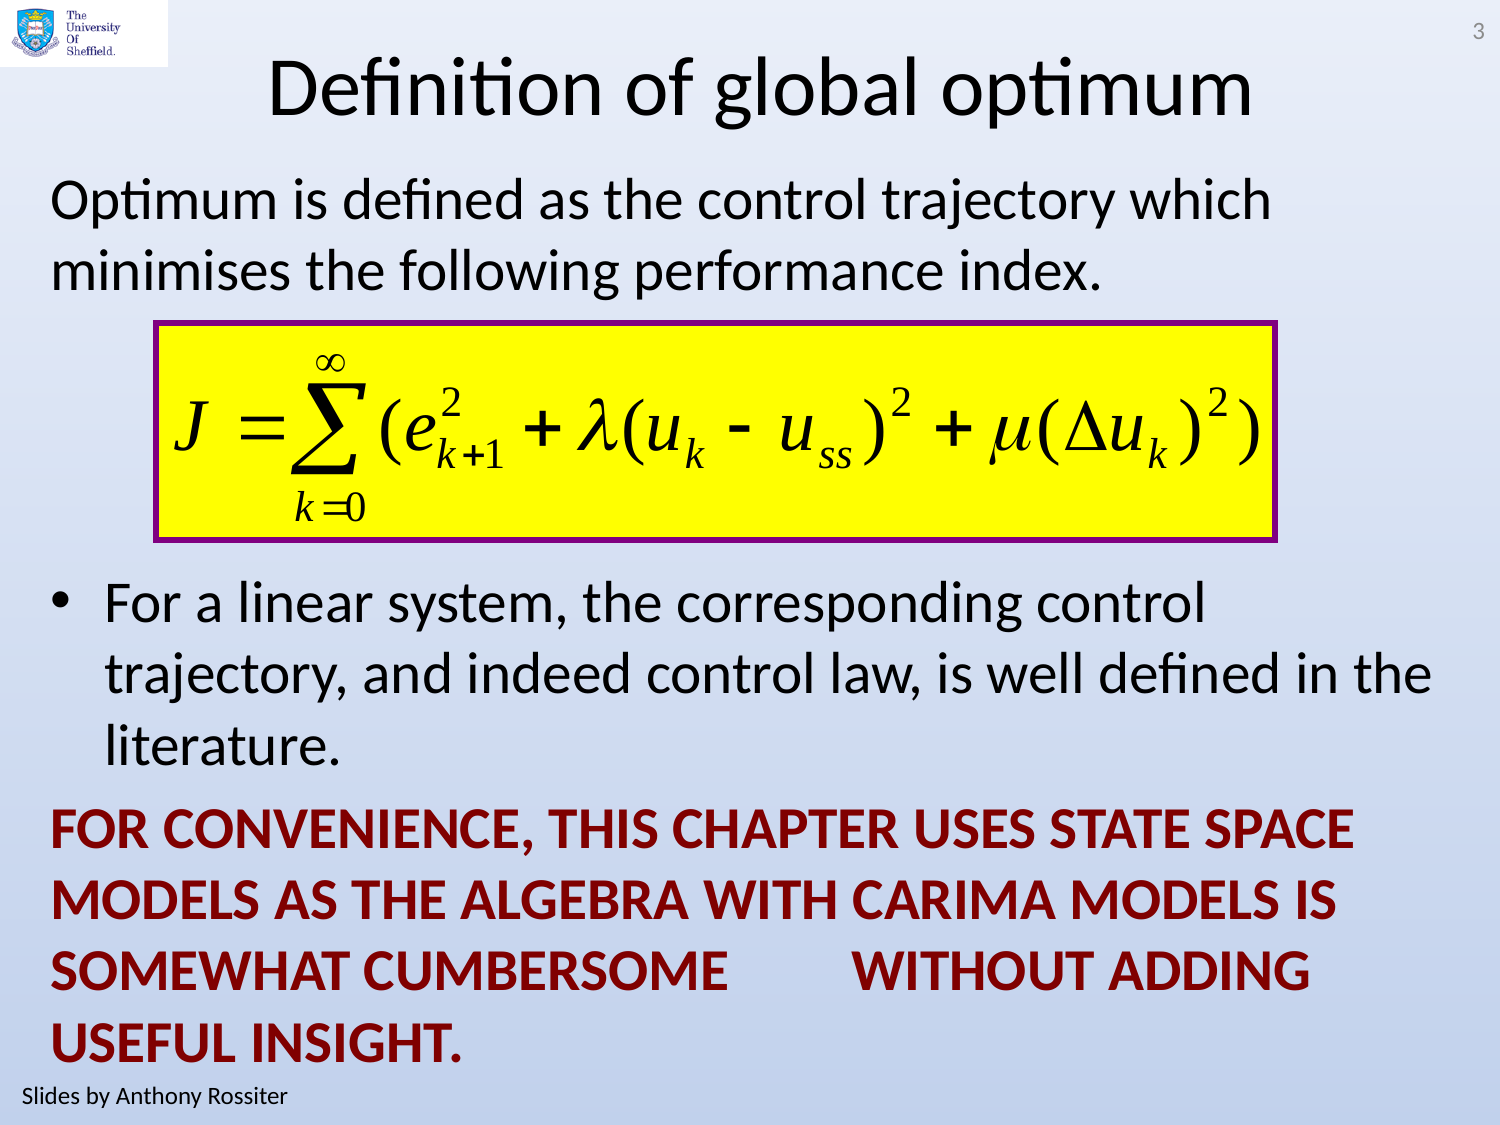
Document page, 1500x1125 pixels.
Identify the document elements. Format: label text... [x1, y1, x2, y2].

picture [0, 0, 168, 67]
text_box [159, 326, 1273, 537]
slide_number 3 [1335, 0, 1500, 60]
title Definition of global optimum [105, 23, 1418, 141]
footer Slides by Anthony Rossiter [0, 1065, 317, 1125]
list Optimum is defined as the control trajectory which minimises the following performance index. For a linear system, the corresponding control trajectory, and indeed control law, is well defined in the literature. FOR CONVENIENCE, THIS CHAPTER USES STATE SPACE MODELS AS THE ALGEBRA WITH CARIMA MODELS IS SOMEWHAT CUMBERSOME WITHOUT ADDING USEFUL INSIGHT. [35, 152, 1465, 1083]
